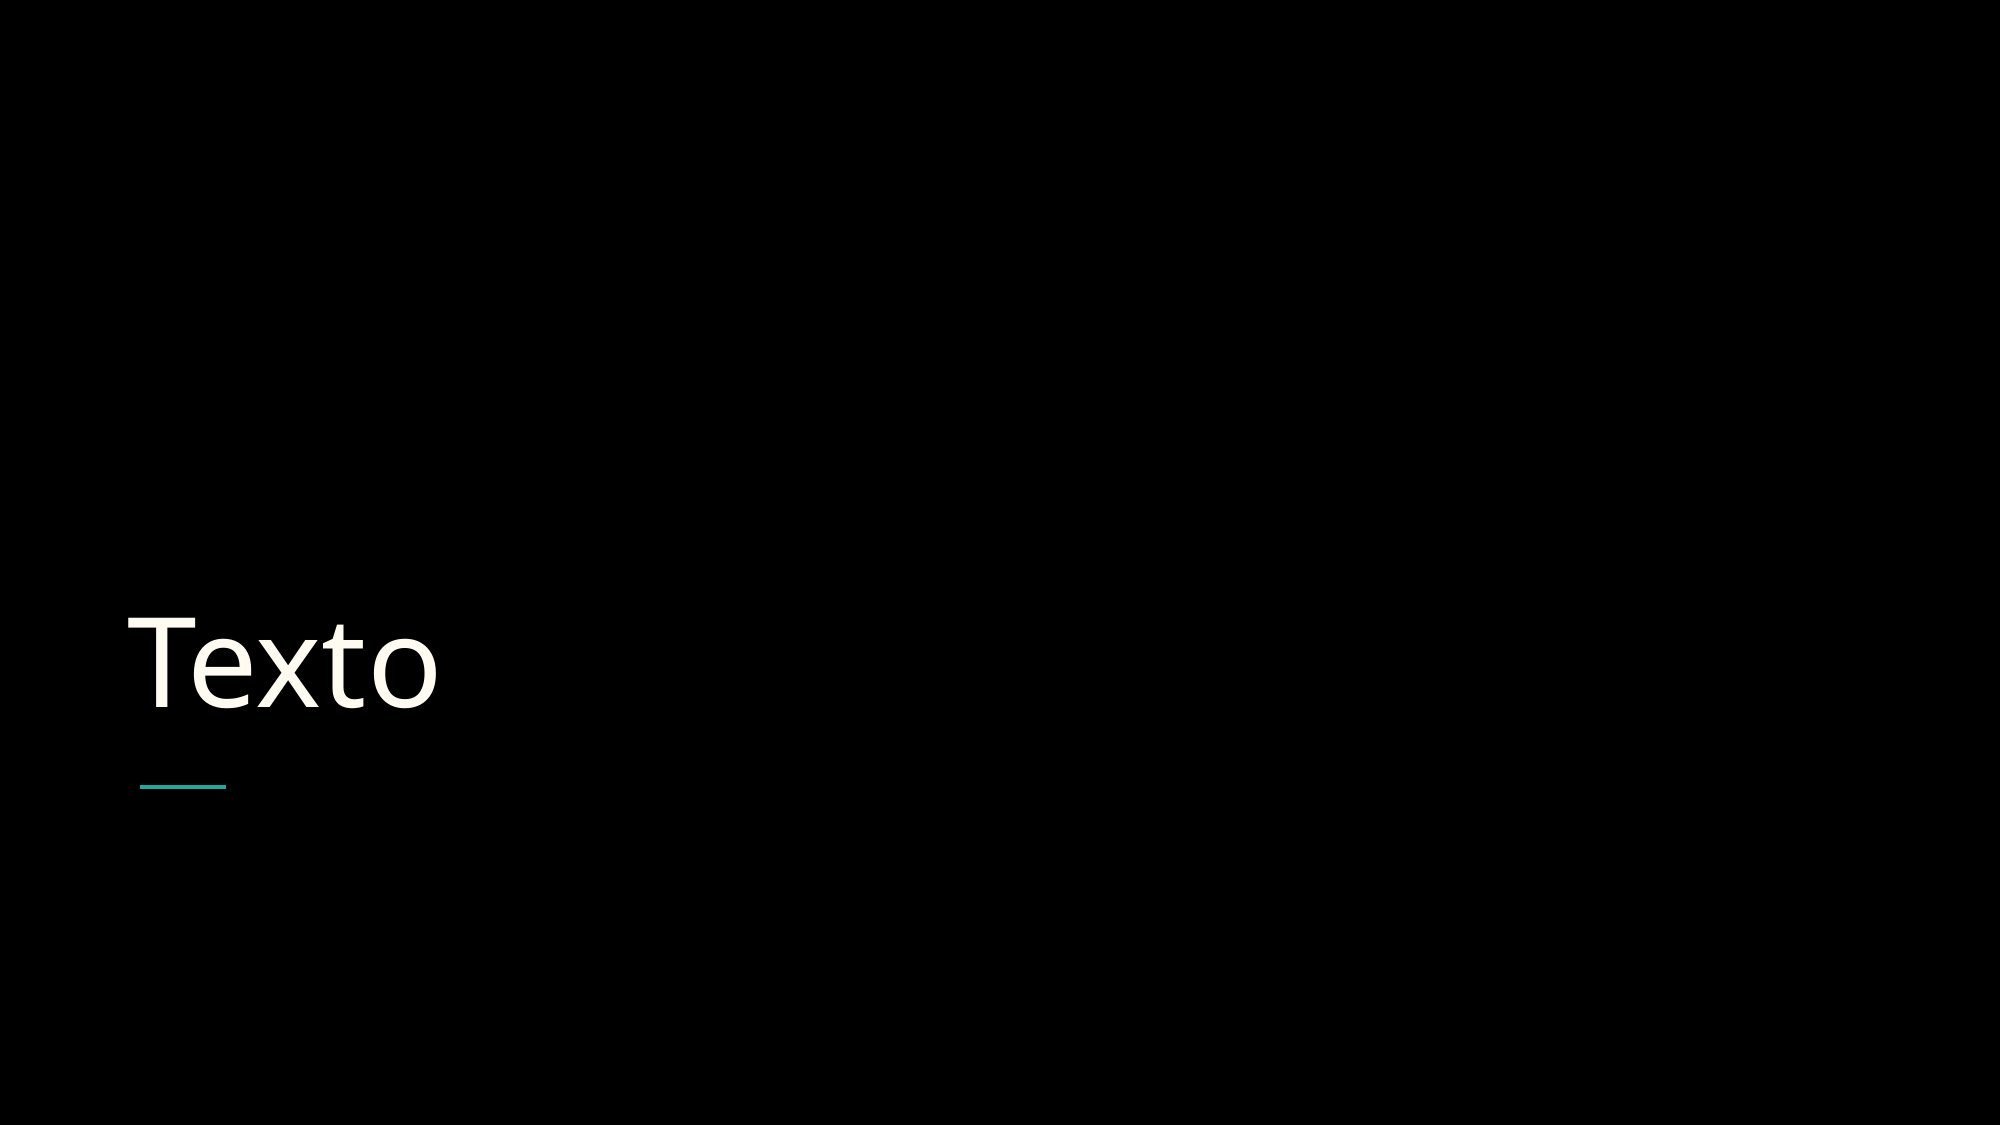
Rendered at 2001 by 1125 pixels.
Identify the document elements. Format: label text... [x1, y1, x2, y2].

title Texto [112, 414, 1888, 748]
